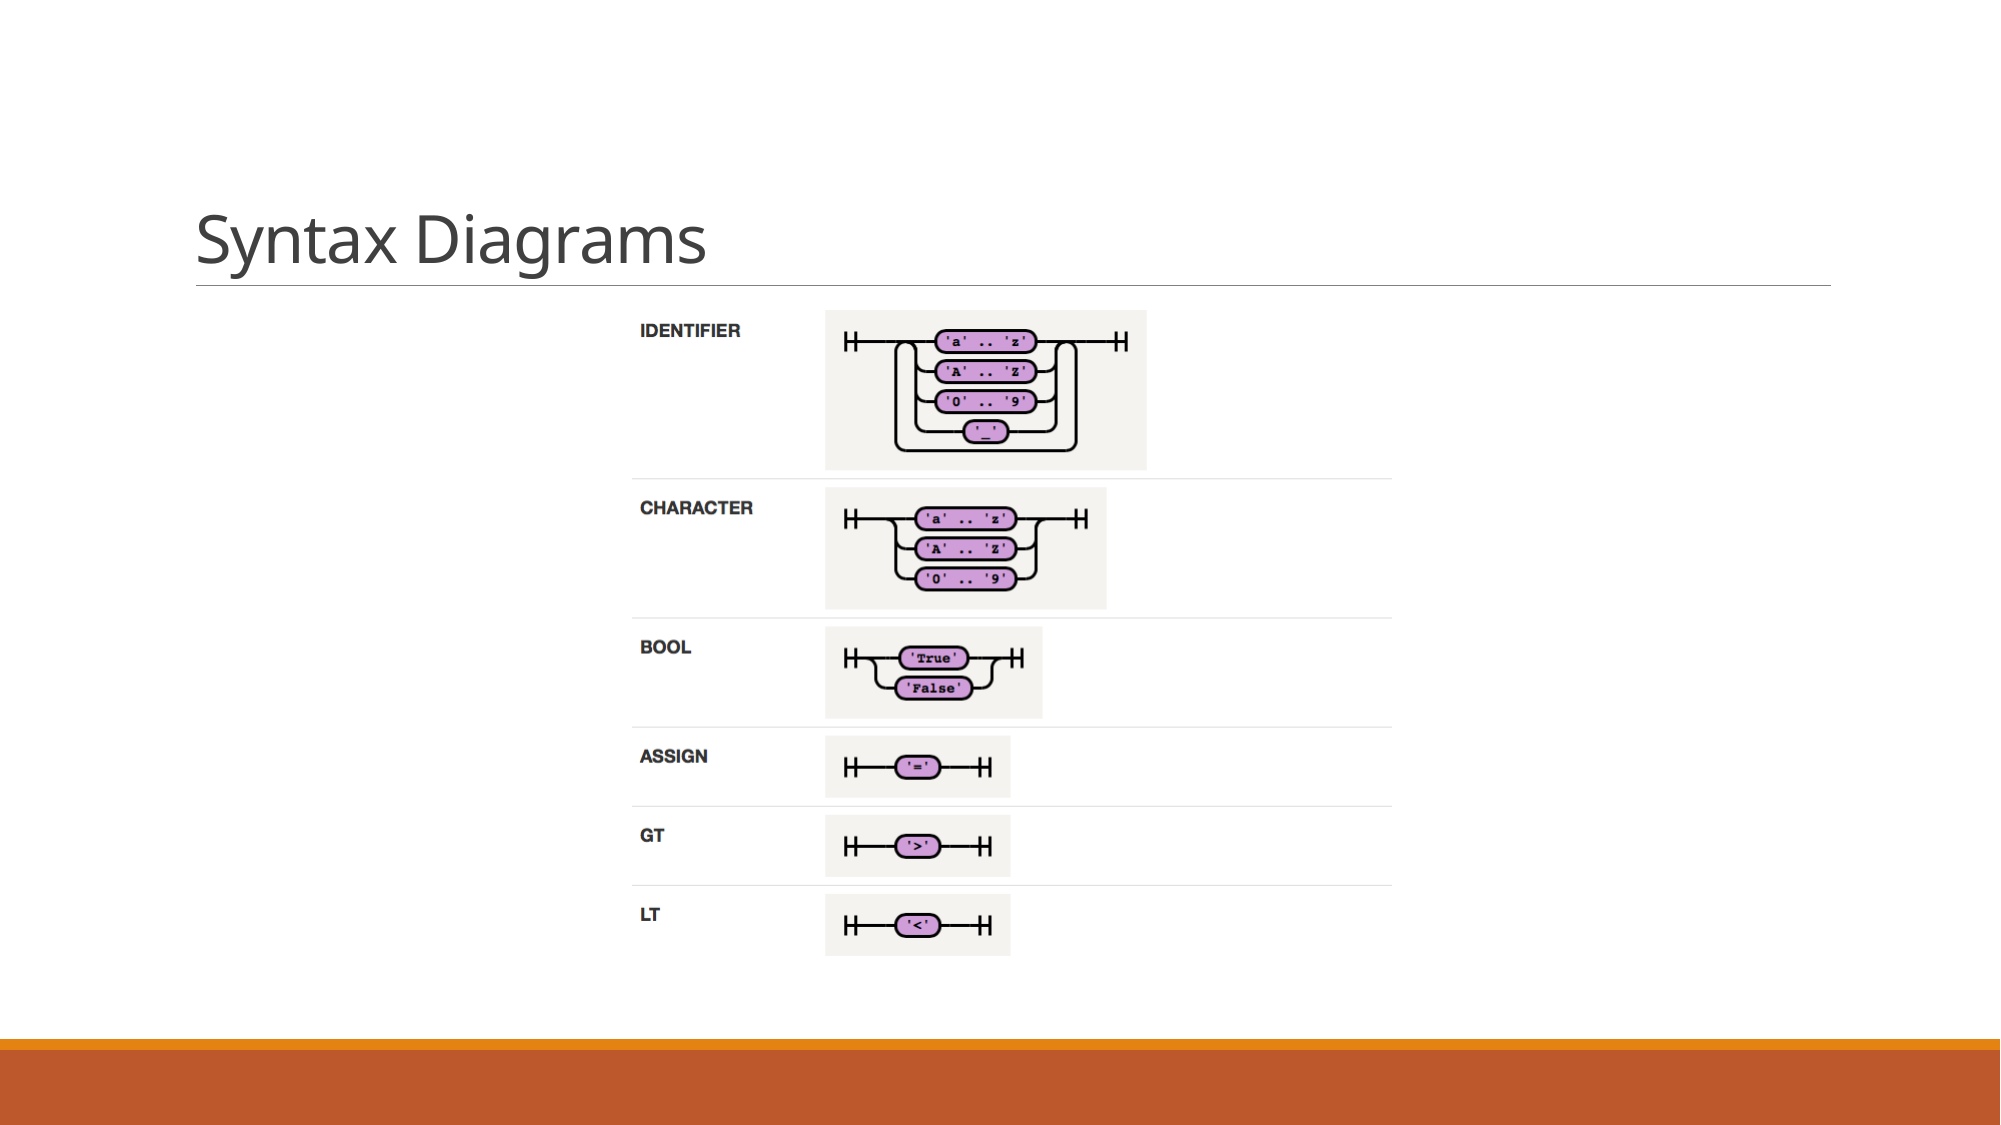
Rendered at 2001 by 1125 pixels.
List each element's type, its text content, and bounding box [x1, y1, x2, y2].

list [617, 302, 1392, 964]
title Syntax Diagrams [180, 47, 1830, 285]
